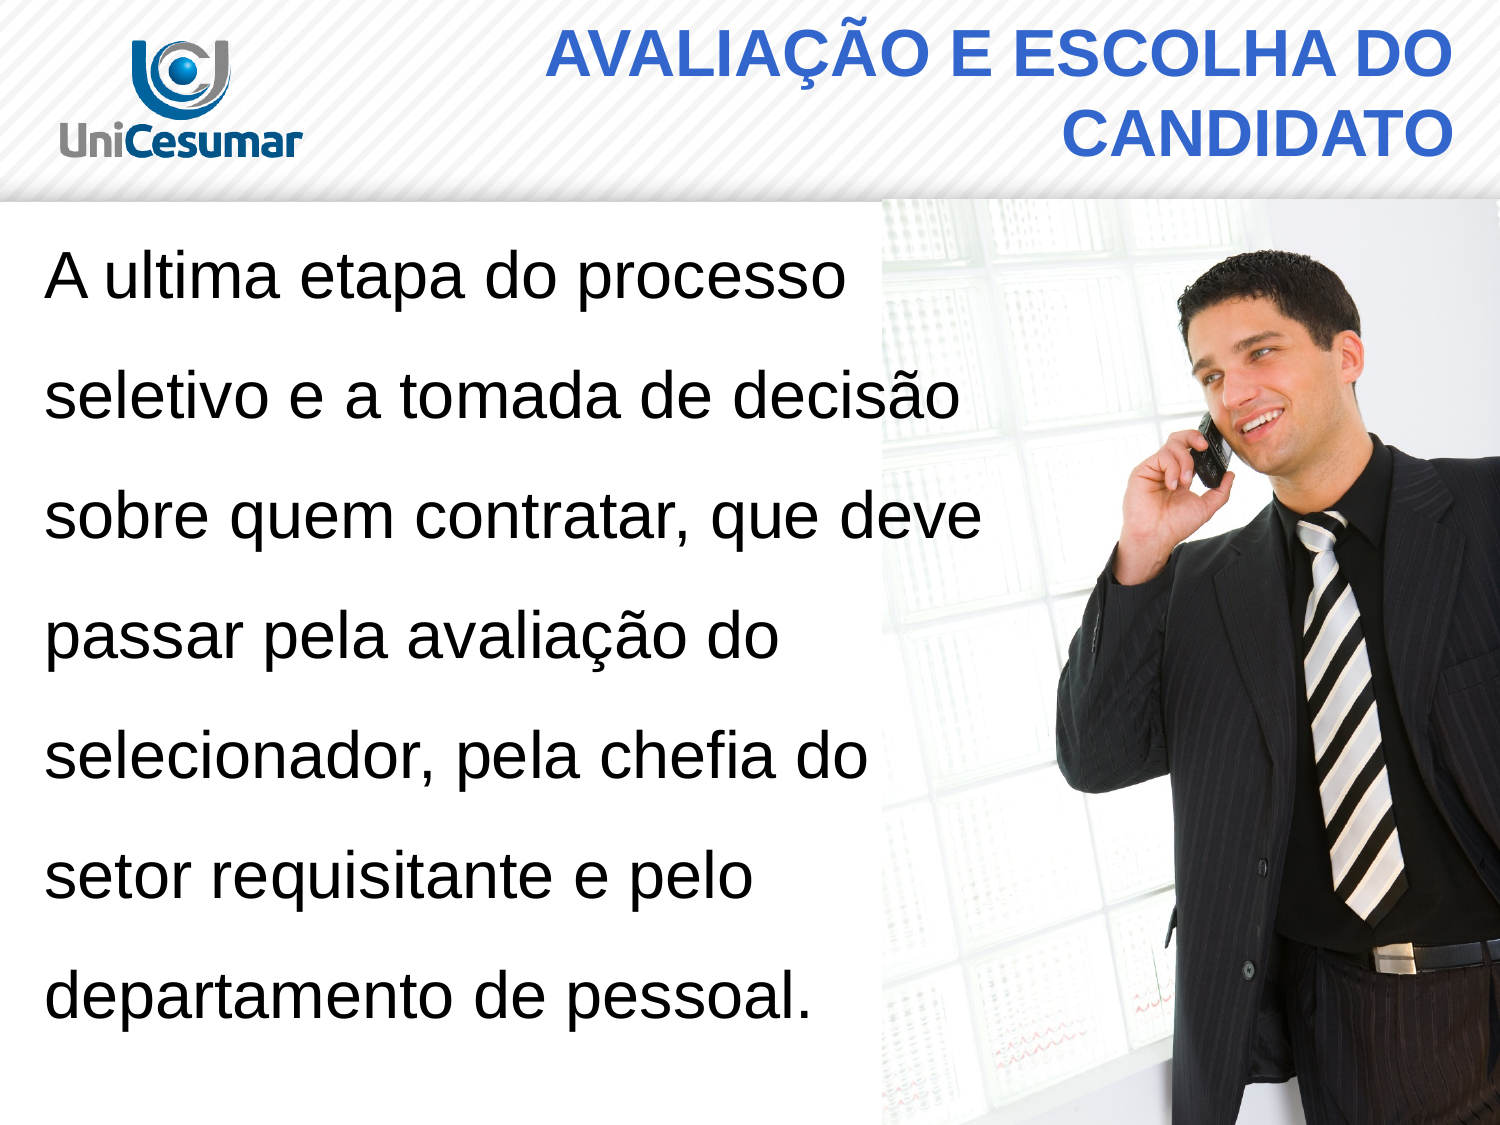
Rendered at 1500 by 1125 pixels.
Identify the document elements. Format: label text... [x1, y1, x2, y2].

picture [0, 0, 1500, 1125]
list A ultima etapa do processo seletivo e a tomada de decisão sobre quem contratar, que deve passar pela avaliação do selecionador, pela chefia do setor requisitante e pelo departamento de pessoal. [29, 184, 1008, 988]
title AVALIAÇÃO E ESCOLHA DO CANDIDATO [289, 18, 1471, 162]
